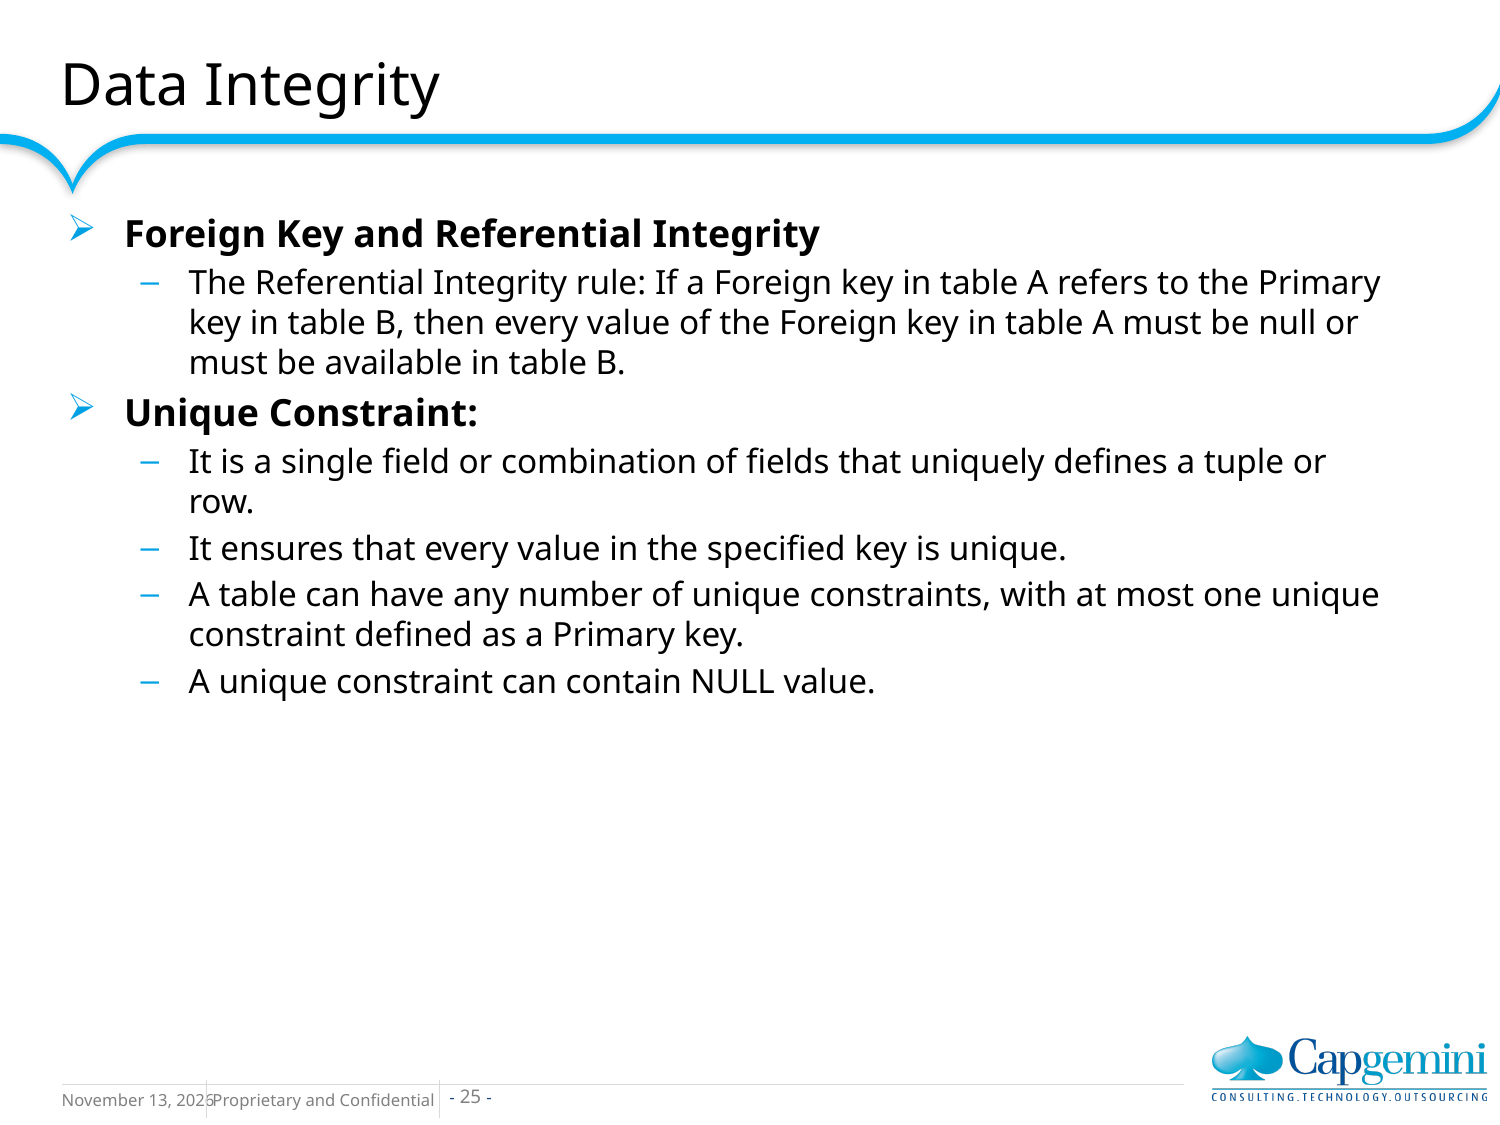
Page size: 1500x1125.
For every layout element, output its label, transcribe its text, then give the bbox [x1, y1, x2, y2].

text_box Foreign Key and Referential Integrity The Referential Integrity rule: If a Foreign key in table A refers to the Primary key in table B, then every value of the Foreign key in table A must be null or must be available in table B. Unique Constraint: It is a single field or combination of fields that uniquely defines a tuple or row. It ensures that every value in the specified key is unique. A table can have any number of unique constraints, with at most one unique constraint defined as a Primary key. A unique constraint can contain NULL value. [52, 202, 1402, 1027]
text_box Data Integrity [45, 29, 1384, 148]
picture [1212, 1036, 1487, 1101]
